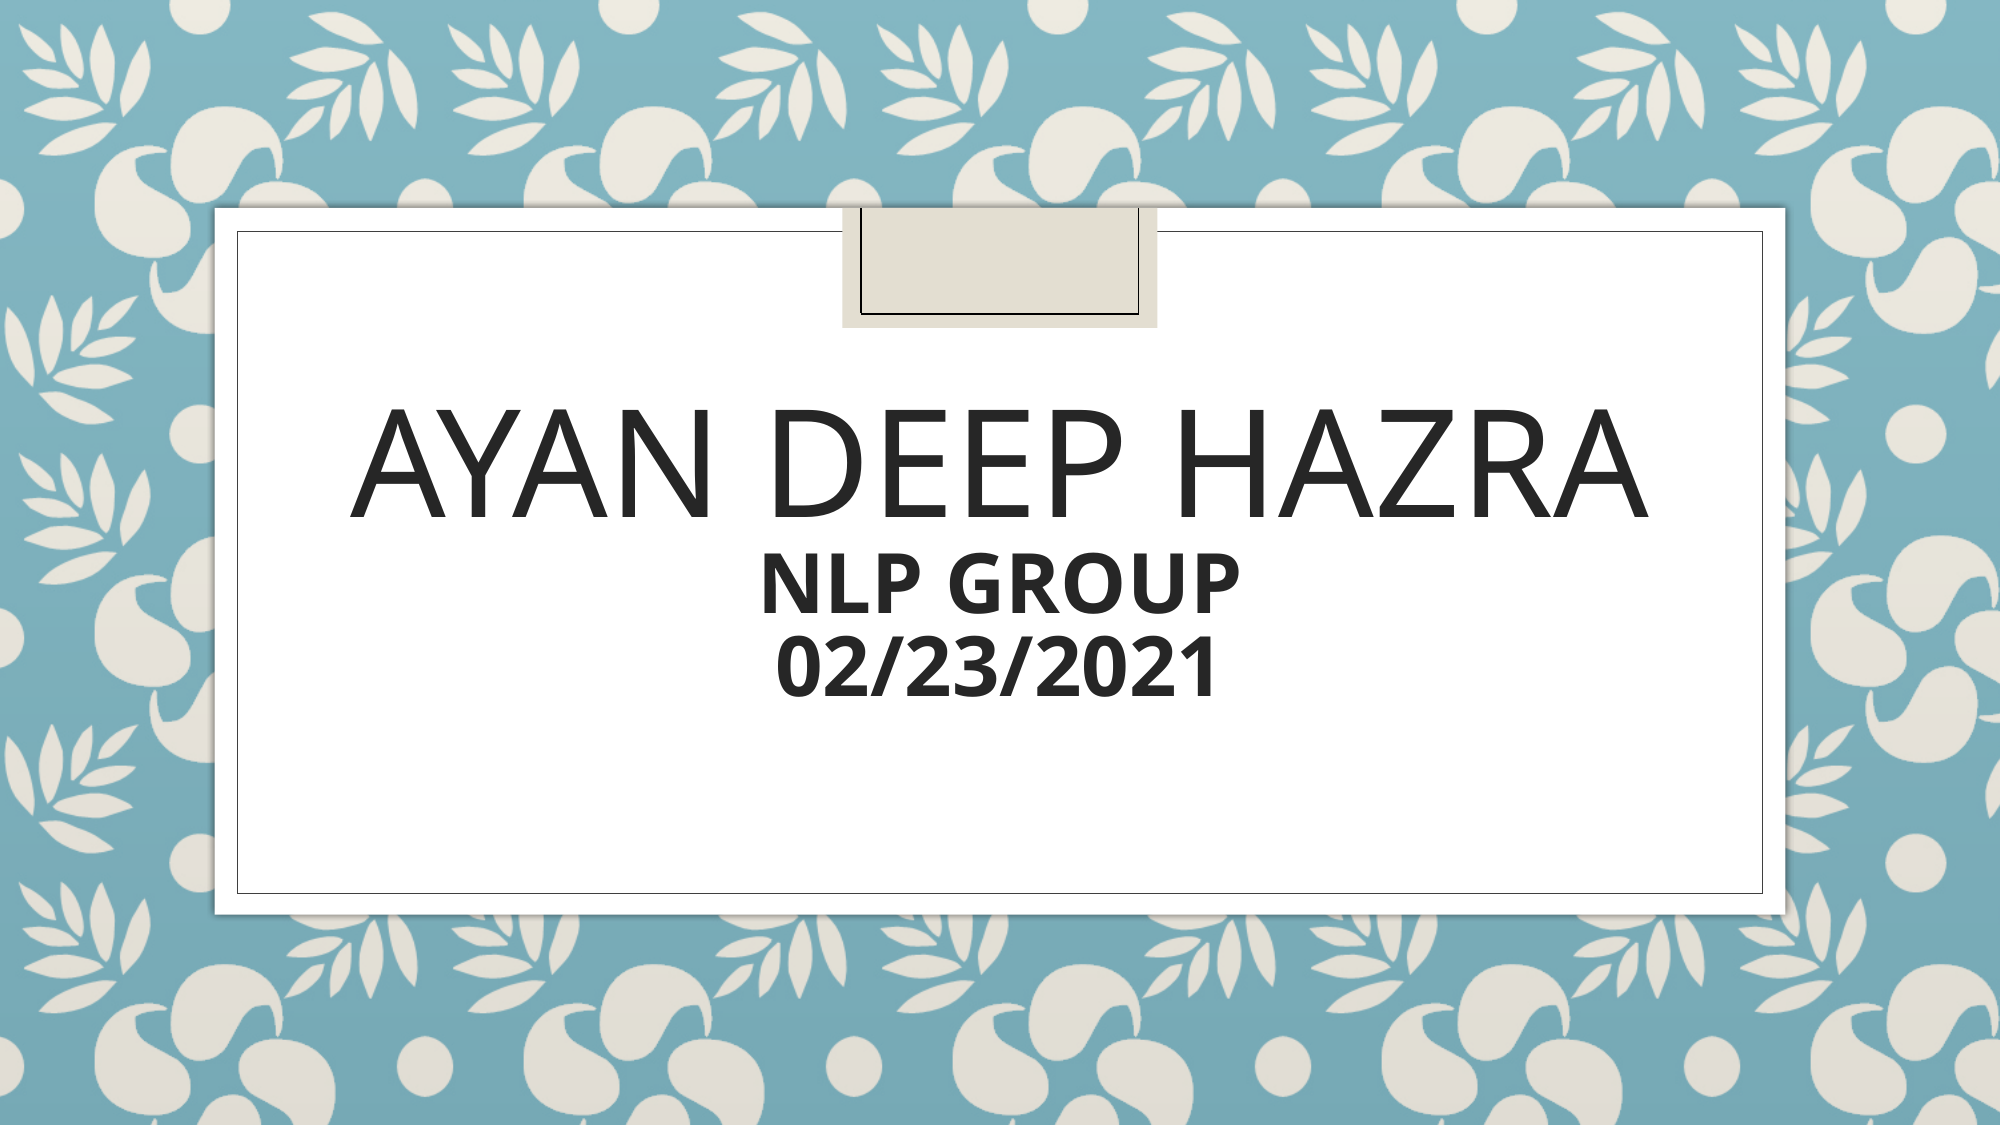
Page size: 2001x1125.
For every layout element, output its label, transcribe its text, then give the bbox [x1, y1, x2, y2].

title AYAN DEEP HAZRA NLP GROUP 02/23/2021 [256, 343, 1744, 769]
